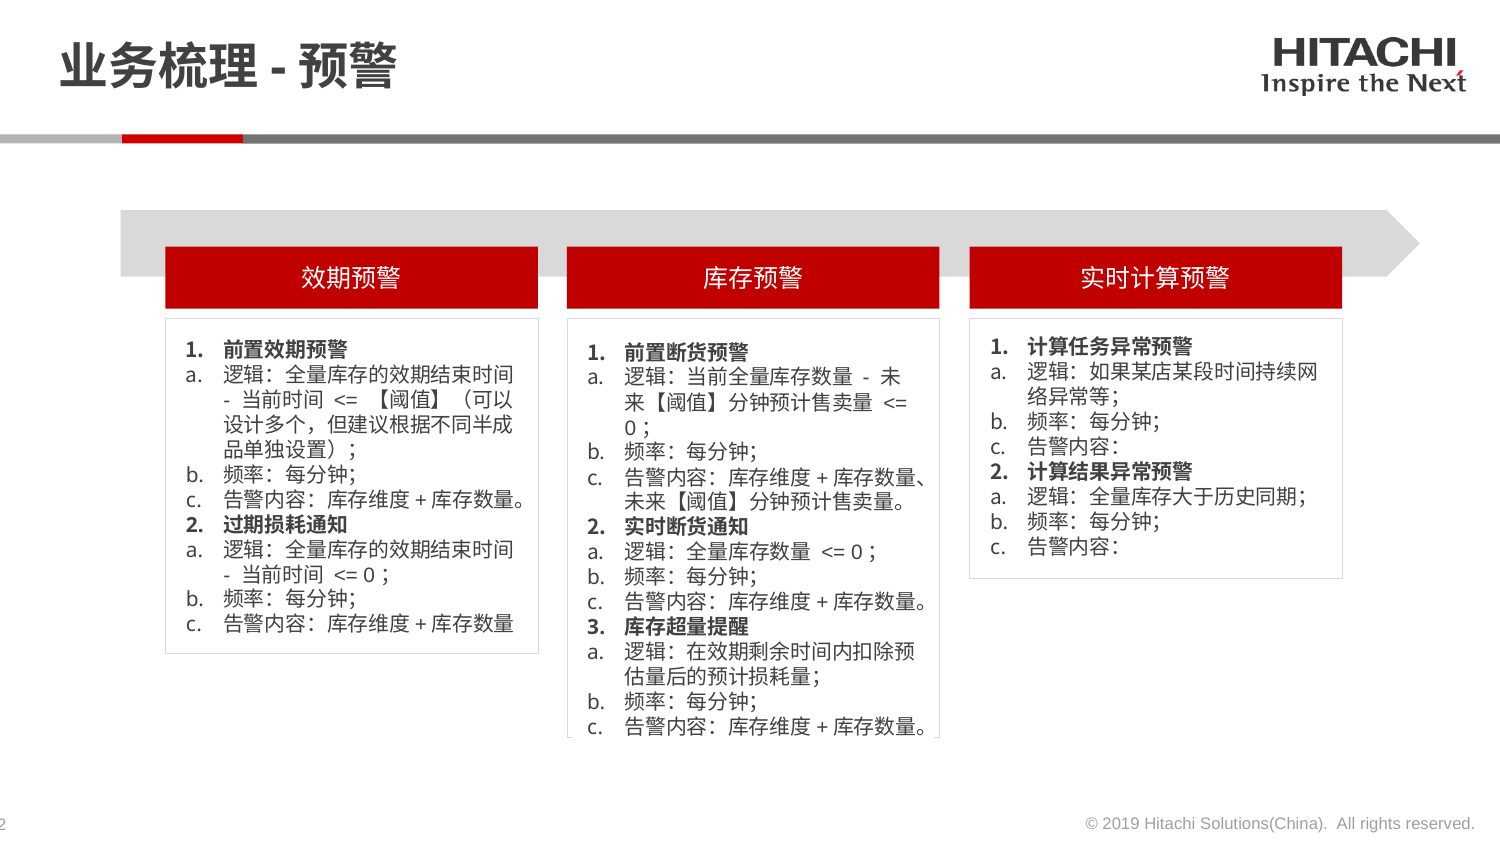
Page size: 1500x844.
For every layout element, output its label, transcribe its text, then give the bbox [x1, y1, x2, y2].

title 业务梳理-预警 [43, 8, 1200, 129]
text_box 实时计算预警 [968, 245, 1344, 311]
picture [1261, 37, 1466, 96]
text_box [118, 208, 1422, 279]
text_box 效期预警 [163, 245, 540, 311]
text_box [969, 317, 1343, 579]
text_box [566, 317, 940, 738]
text_box 库存预警 [565, 245, 941, 311]
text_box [165, 317, 539, 654]
